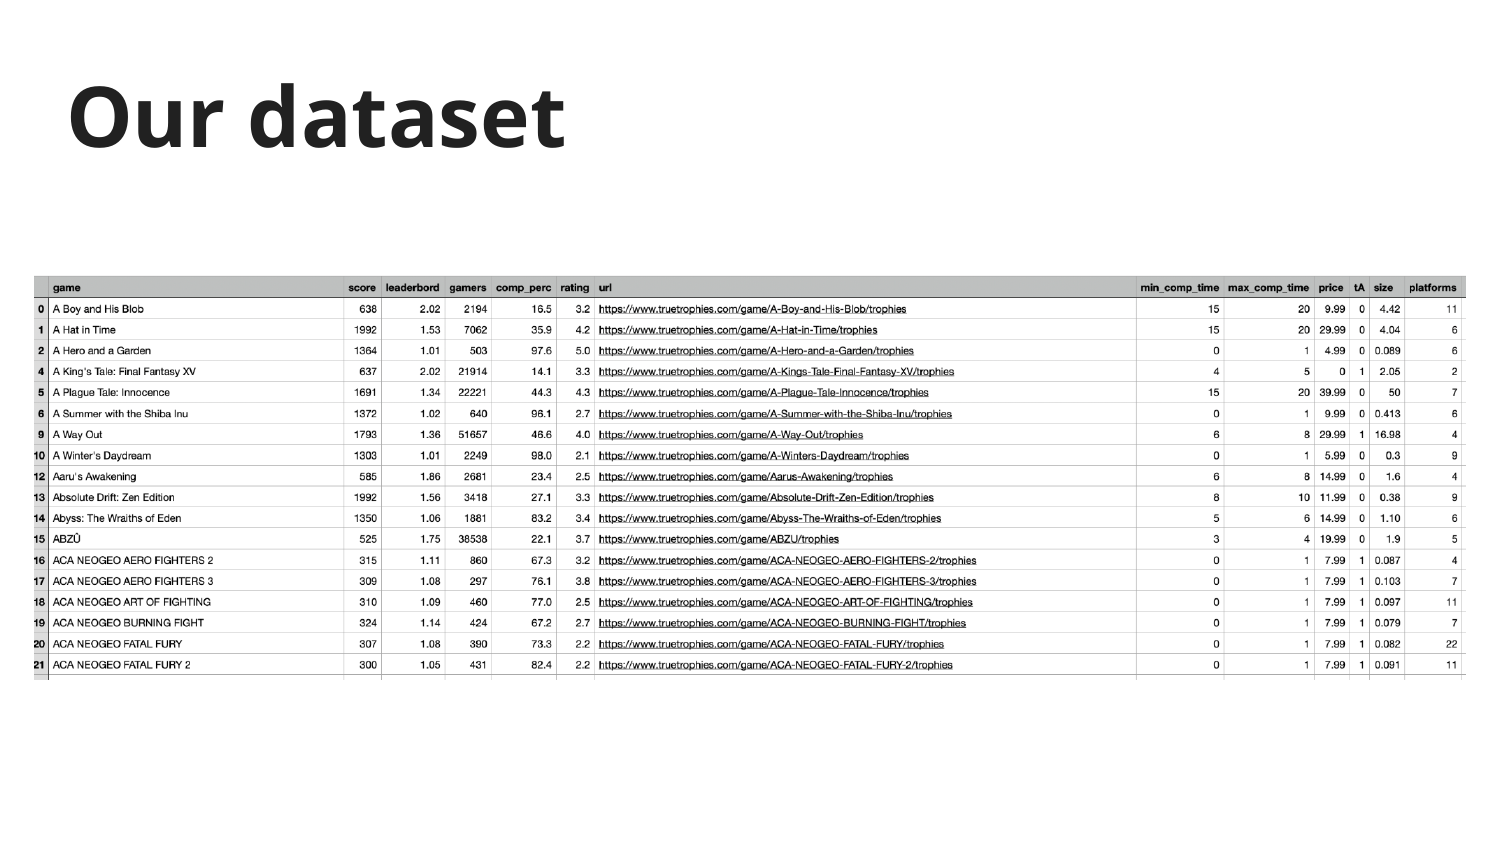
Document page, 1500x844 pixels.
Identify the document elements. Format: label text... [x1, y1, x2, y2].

picture [34, 271, 1466, 680]
title Our dataset [51, 48, 1449, 180]
